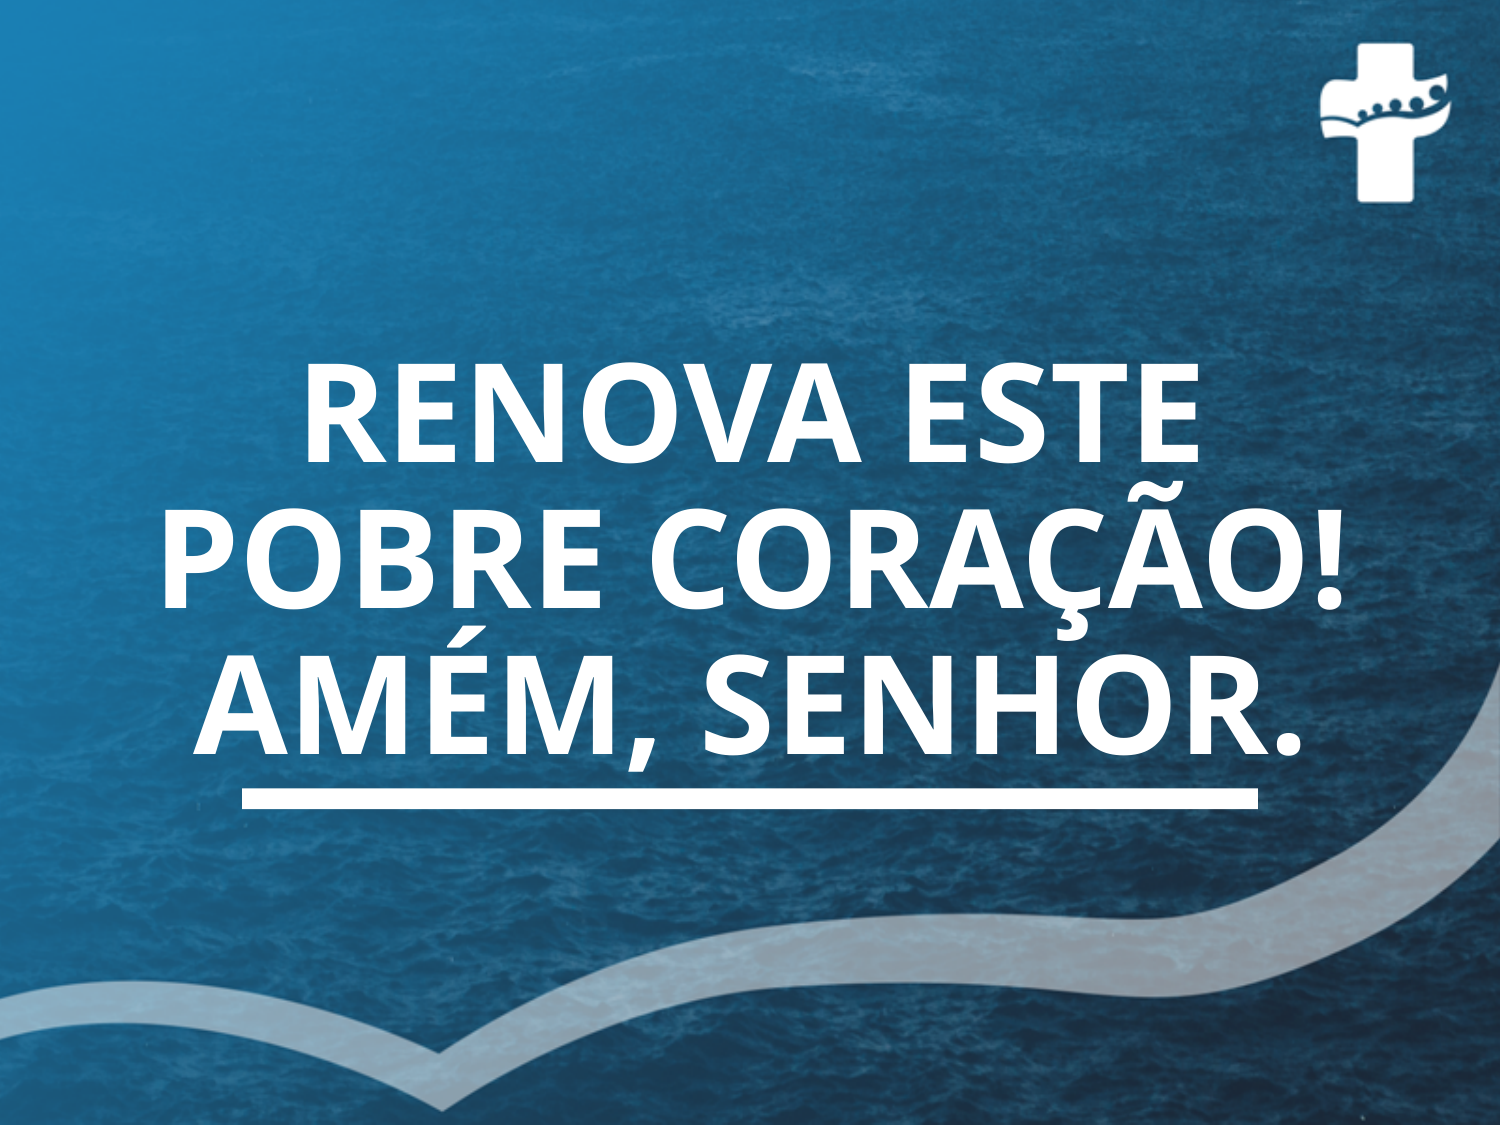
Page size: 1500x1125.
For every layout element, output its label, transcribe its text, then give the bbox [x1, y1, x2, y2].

title RENOVA ESTE POBRE CORAÇÃO! AMÉM, SENHOR. [76, 469, 1428, 658]
picture [0, 0, 1500, 1125]
